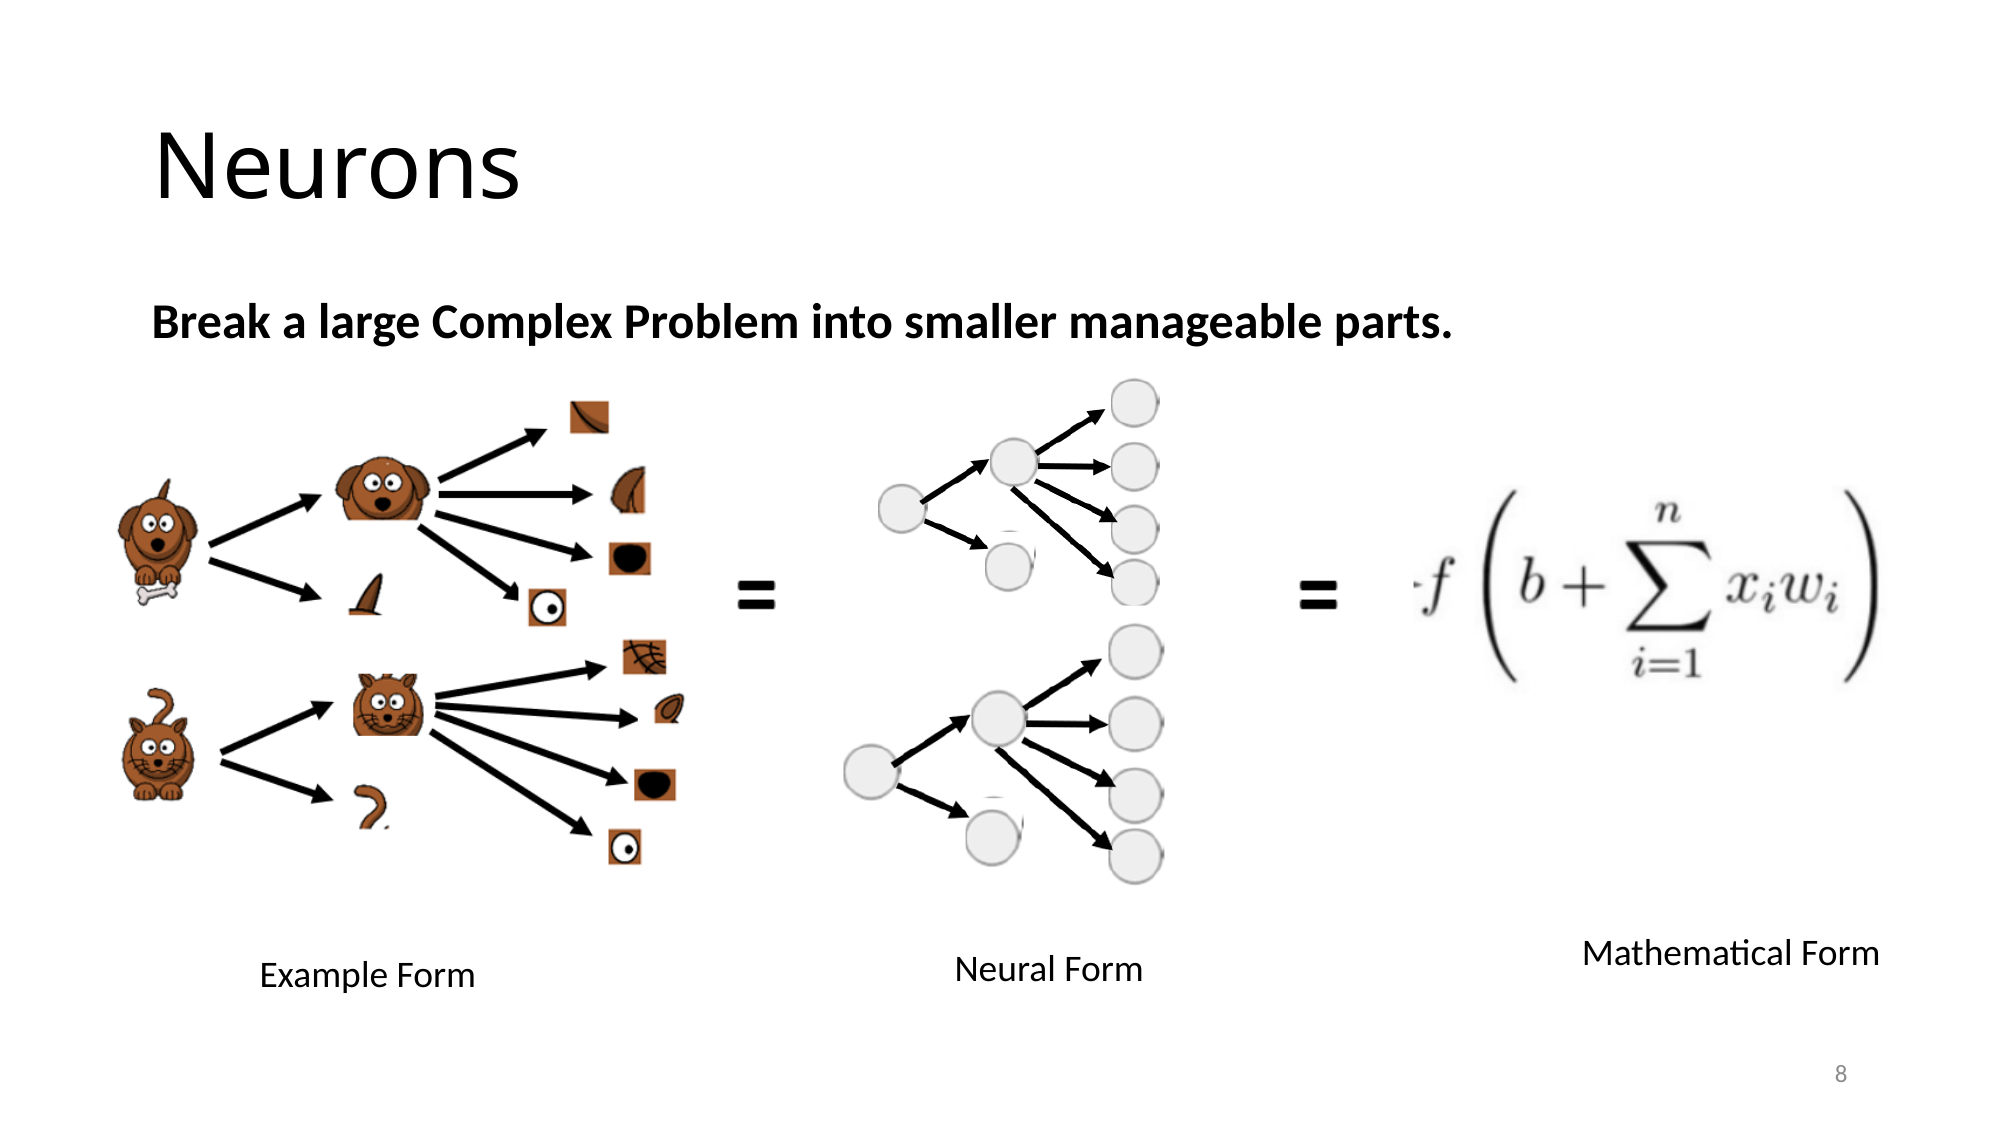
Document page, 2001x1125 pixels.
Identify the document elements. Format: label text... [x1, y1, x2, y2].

picture [1256, 421, 1904, 726]
text_box Break a large Complex Problem into smaller manageable parts. [136, 281, 1470, 357]
picture [36, 361, 809, 900]
text_box Mathematical Form [1567, 921, 1896, 981]
text_box Example Form [244, 942, 492, 1003]
slide_number 8 [1412, 1042, 1863, 1103]
picture [820, 361, 1196, 911]
title Neurons [137, 59, 1863, 278]
text_box Neural Form [939, 936, 1159, 997]
